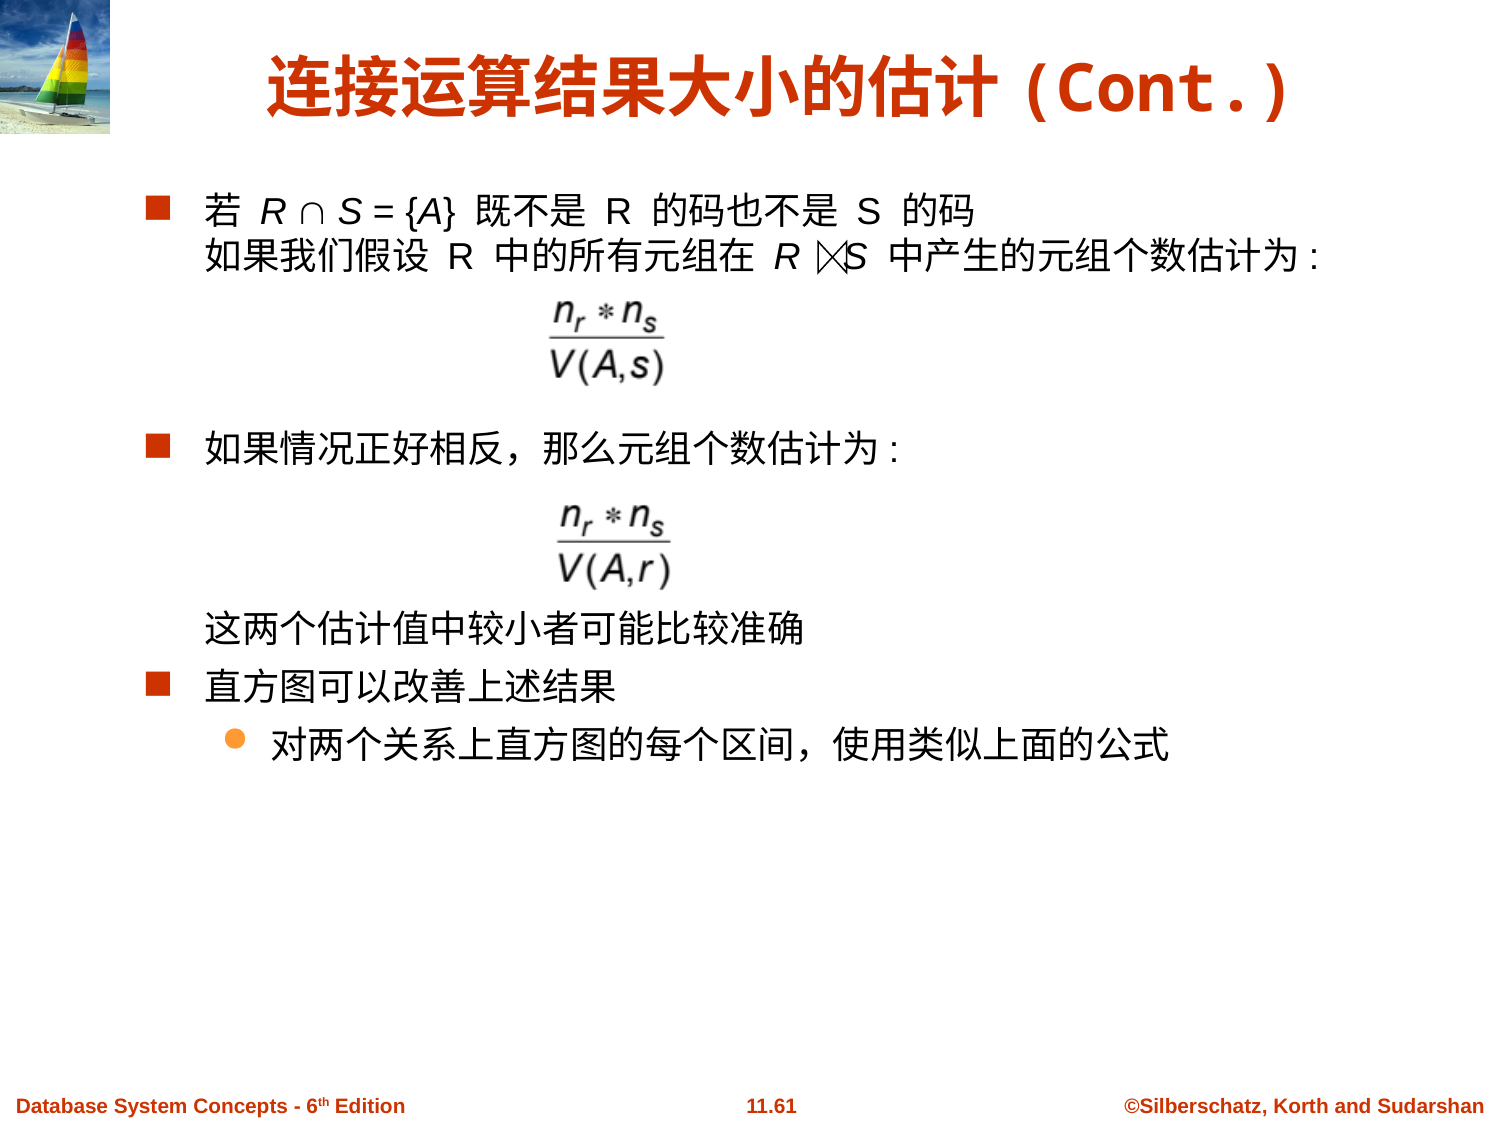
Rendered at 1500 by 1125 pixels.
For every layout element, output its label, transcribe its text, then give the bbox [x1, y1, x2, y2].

title 连接运算结果大小的估计(Cont.) [119, 32, 1445, 134]
text_box [818, 241, 847, 273]
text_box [554, 491, 672, 592]
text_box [546, 287, 666, 388]
list 若 R  S = {A} 既不是 R 的码也不是 S 的码 如果我们假设 R 中的所有元组在 R S 中产生的元组个数估计为: 如果情况正好相反，那么元组个数估计为: 这两个估计值中较小者可能比较准确 直方图可以改善上述结果 对两个关系上直方图的每个区间，使用类似上面的公式 [133, 179, 1391, 984]
picture [0, 0, 110, 134]
